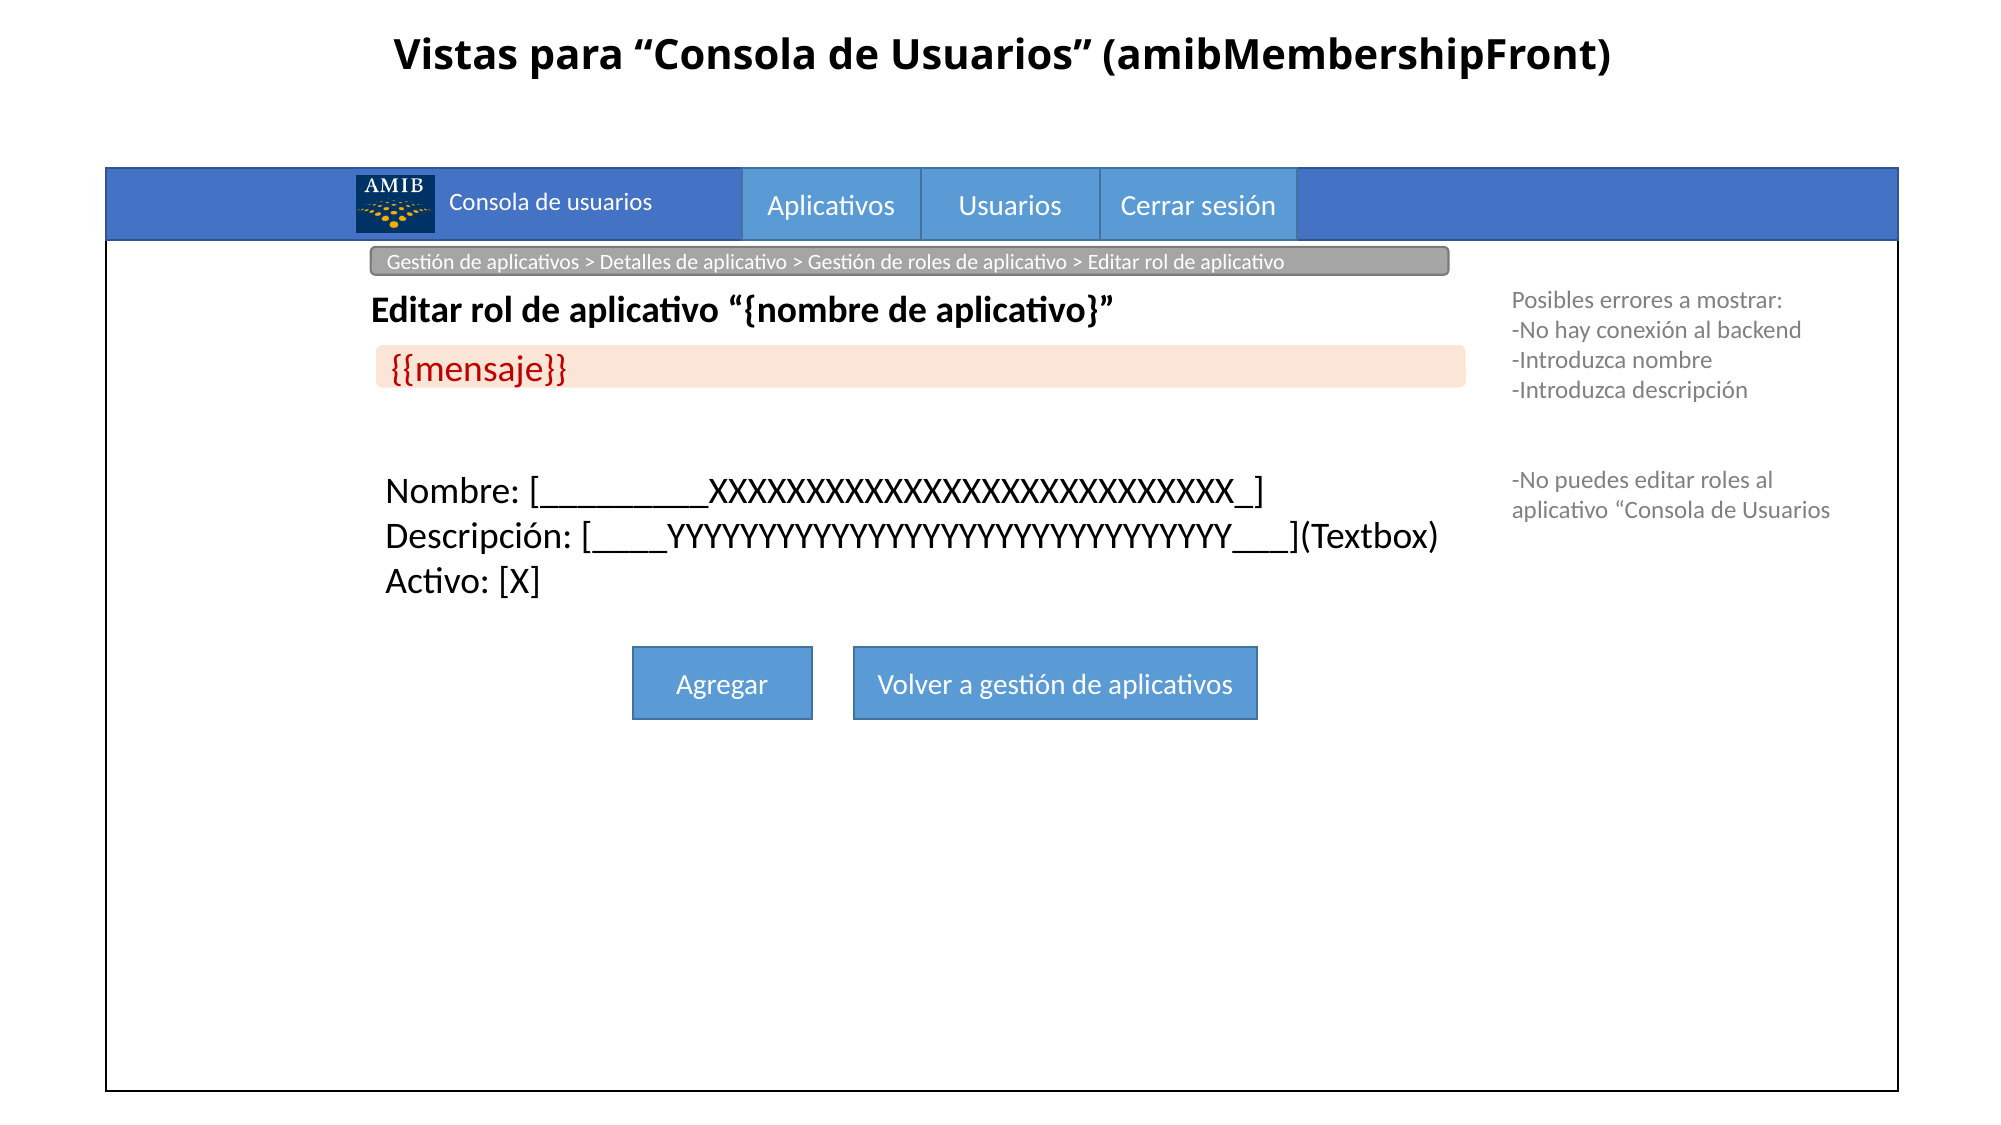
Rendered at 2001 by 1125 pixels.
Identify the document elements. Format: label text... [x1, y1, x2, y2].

text_box Vistas para “Consola de Usuarios” (amibMembershipFront) [252, 26, 1753, 86]
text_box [106, 167, 1898, 1091]
